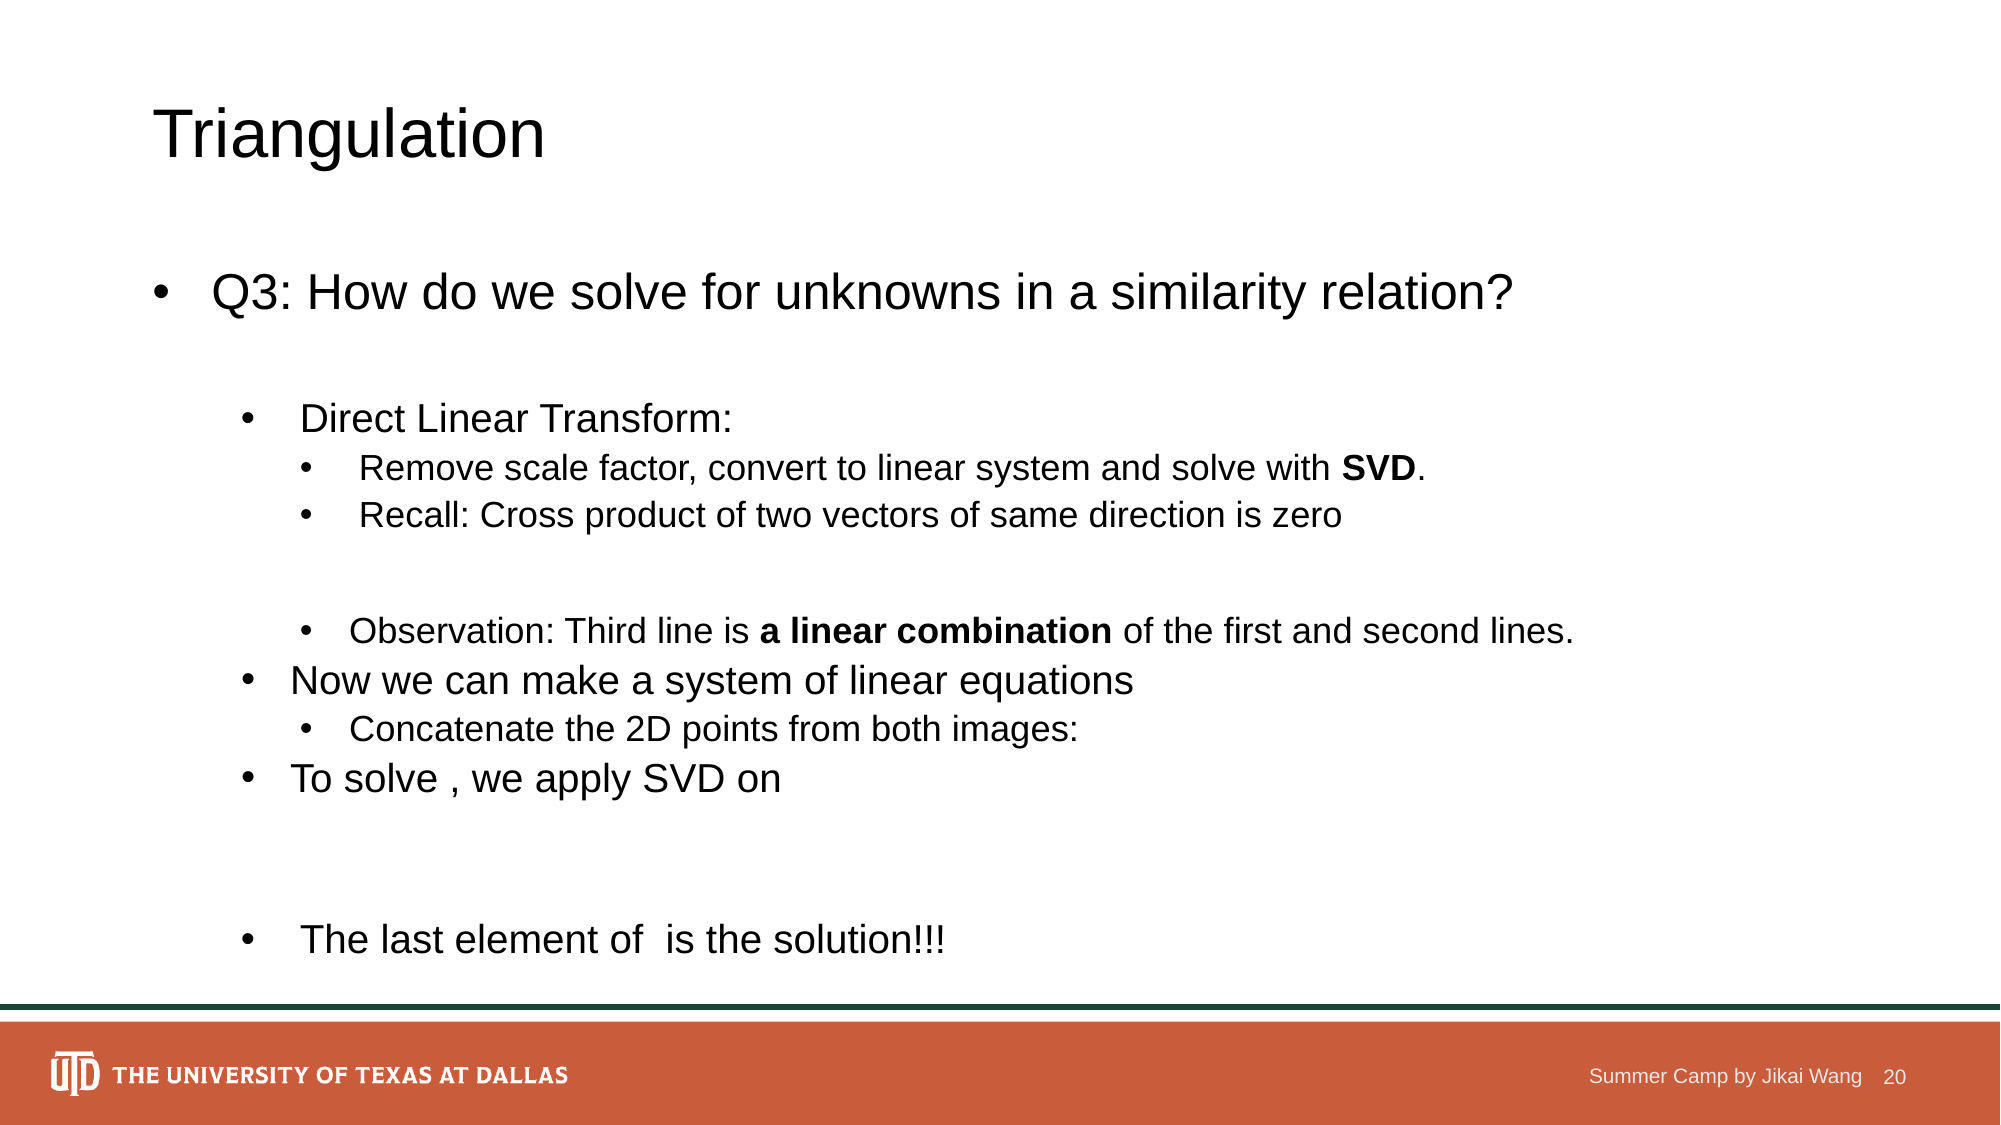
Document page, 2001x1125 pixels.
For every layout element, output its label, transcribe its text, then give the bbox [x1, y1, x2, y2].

footer Summer Camp by Jikai Wang [662, 1059, 1863, 1092]
picture [24, 1021, 588, 1121]
title Triangulation [137, 40, 1863, 231]
slide_number 20 [1862, 1060, 1922, 1092]
